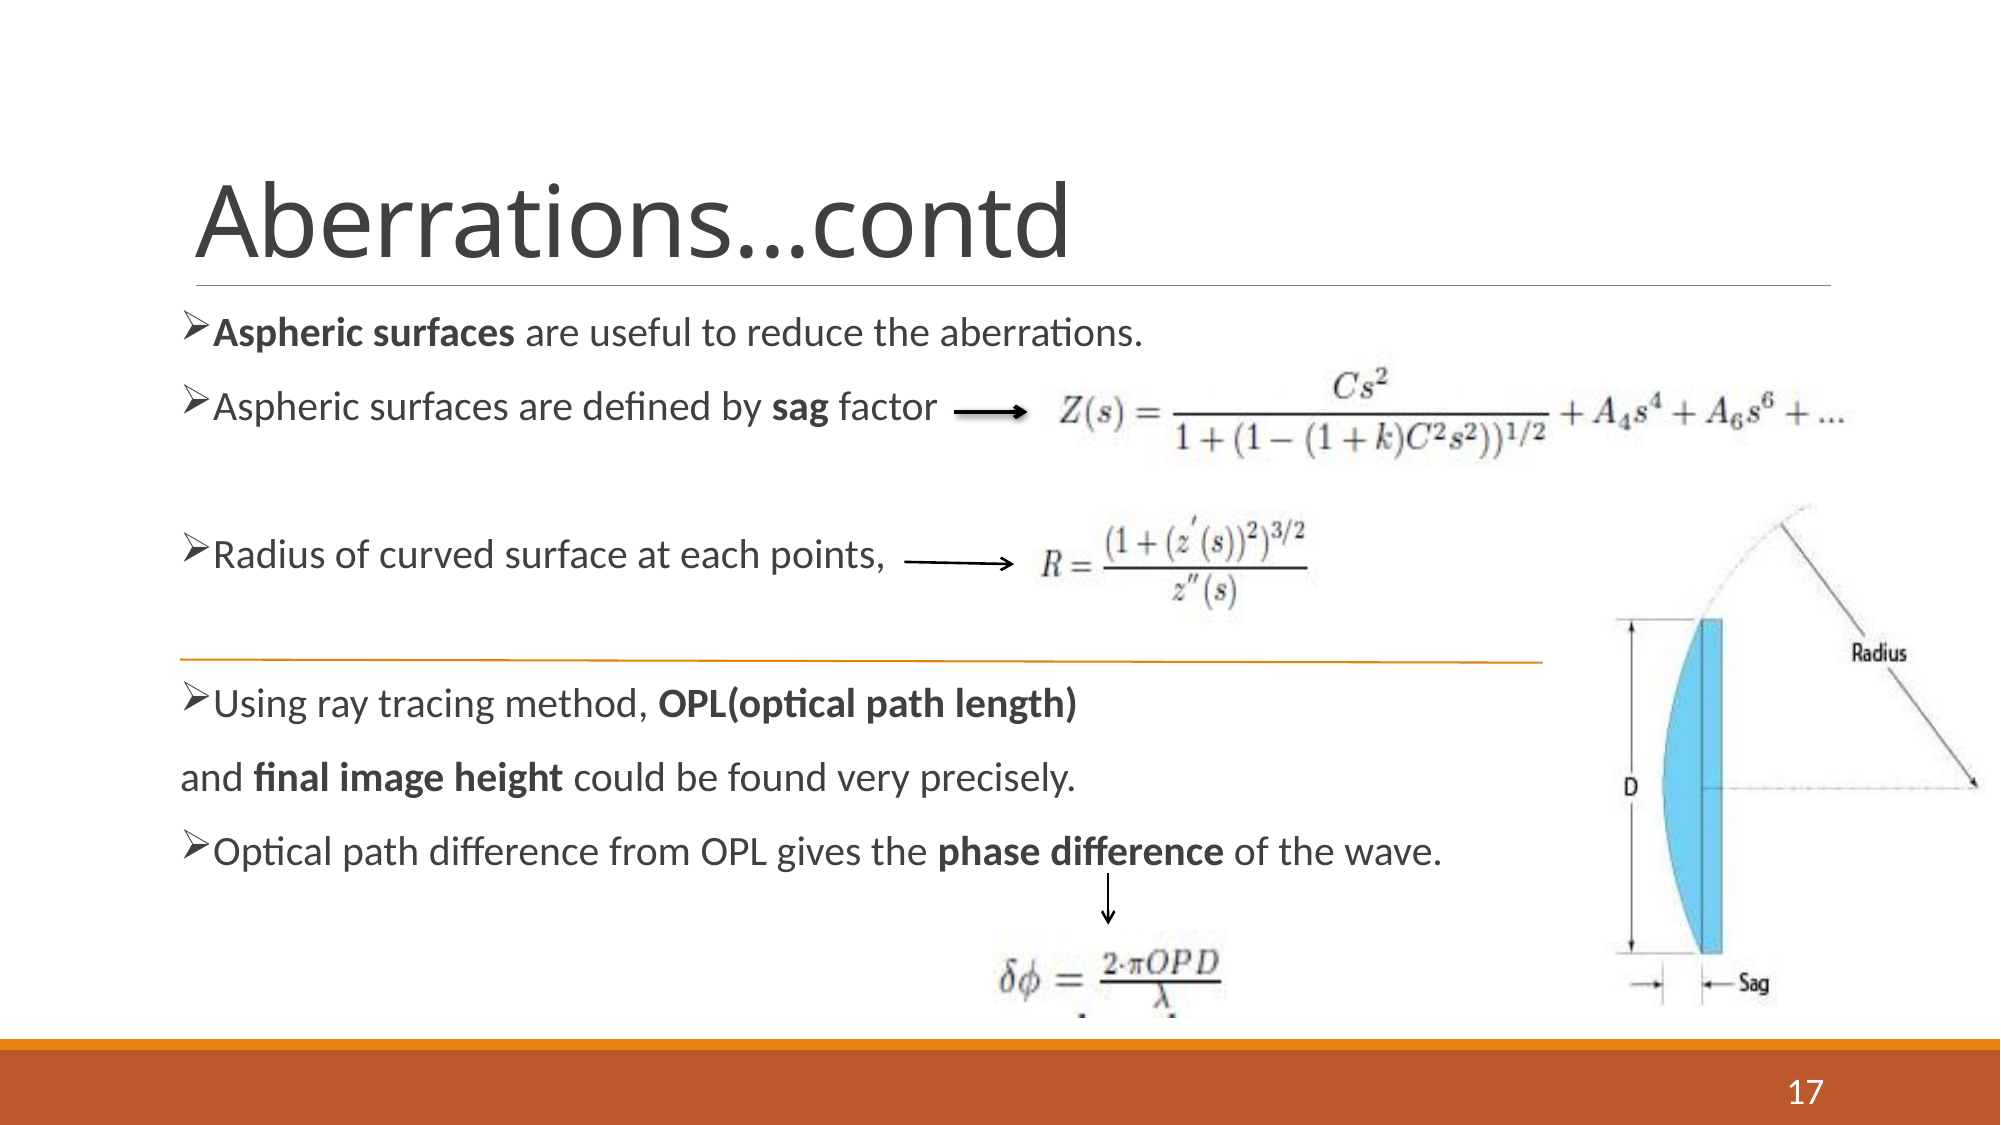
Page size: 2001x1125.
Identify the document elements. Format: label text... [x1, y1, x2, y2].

list Aspheric surfaces are useful to reduce the aberrations. Aspheric surfaces are defined by sag factor Radius of curved surface at each points, Using ray tracing method, OPL(optical path length) and final image height could be found very precisely. Optical path difference from OPL gives the phase difference of the wave. [180, 302, 1830, 1017]
picture [1040, 350, 1937, 487]
title Aberrations...contd [180, 47, 1830, 285]
picture [991, 928, 1228, 1018]
picture [1031, 509, 1326, 626]
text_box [903, 561, 1015, 565]
picture [1599, 503, 2000, 1016]
slide_number 17 [1624, 1059, 1840, 1120]
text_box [179, 658, 1543, 664]
